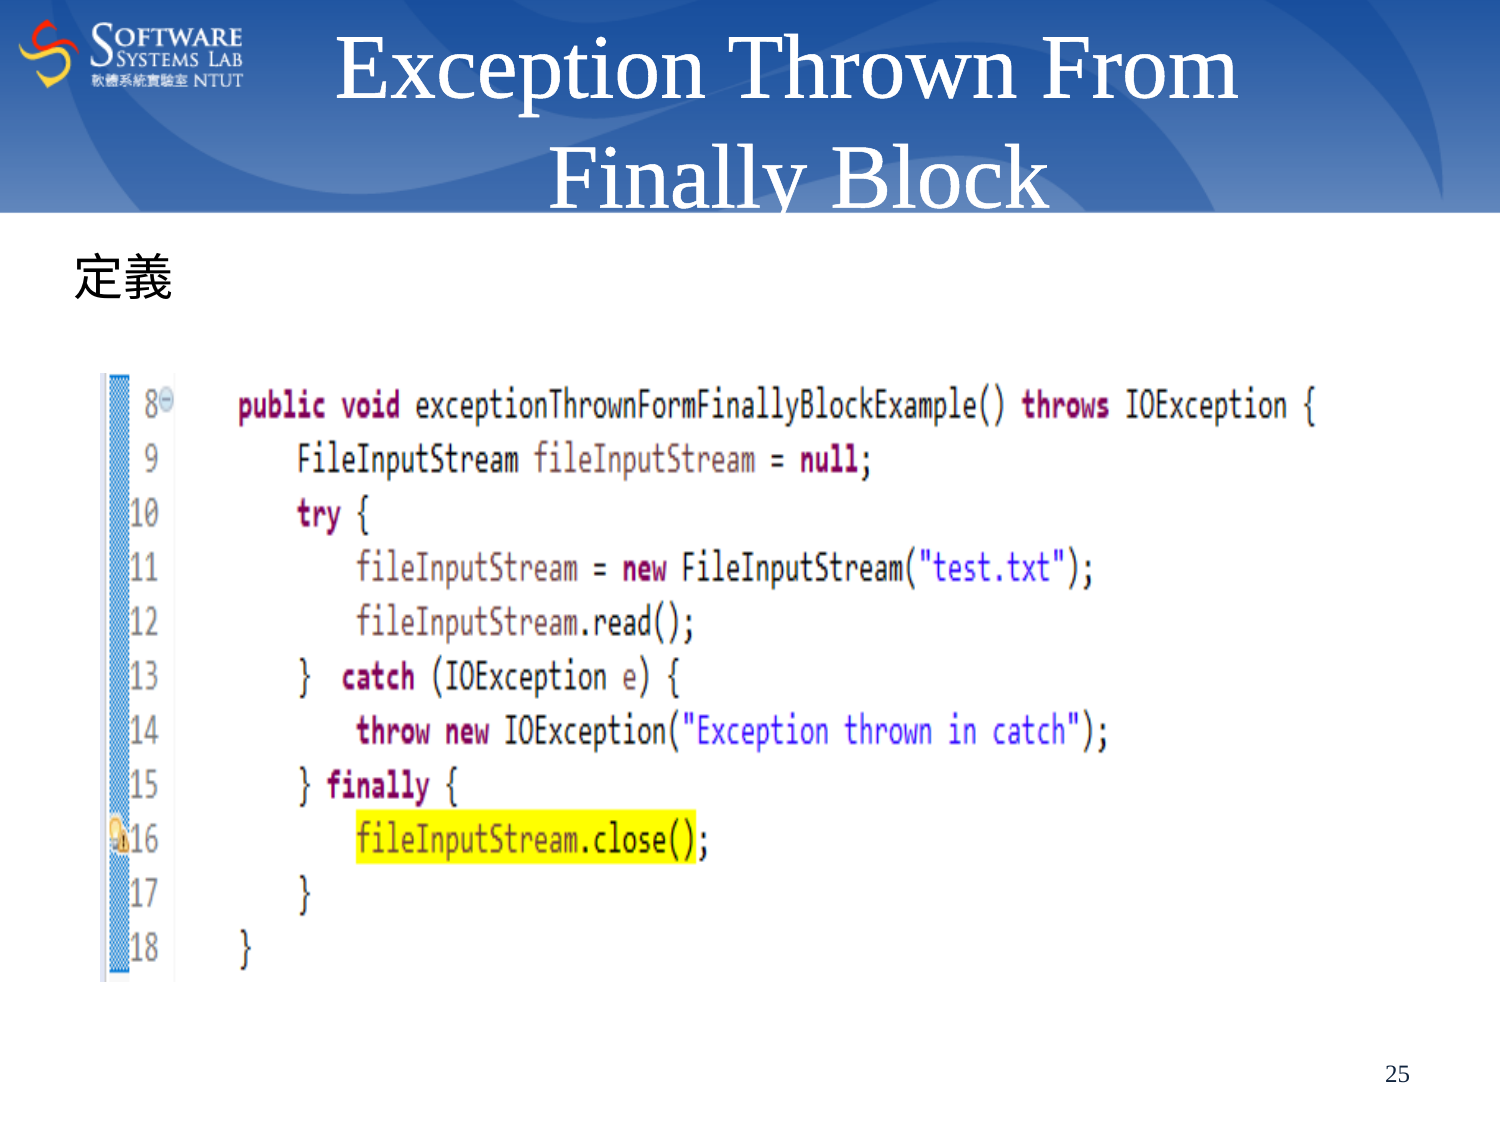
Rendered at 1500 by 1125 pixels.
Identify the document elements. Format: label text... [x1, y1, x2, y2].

slide_number 25 [1074, 1042, 1425, 1103]
text_box 定義 [59, 238, 189, 313]
picture [0, 0, 1500, 1125]
title Exception Thrown From Finally Block [123, 21, 1475, 210]
